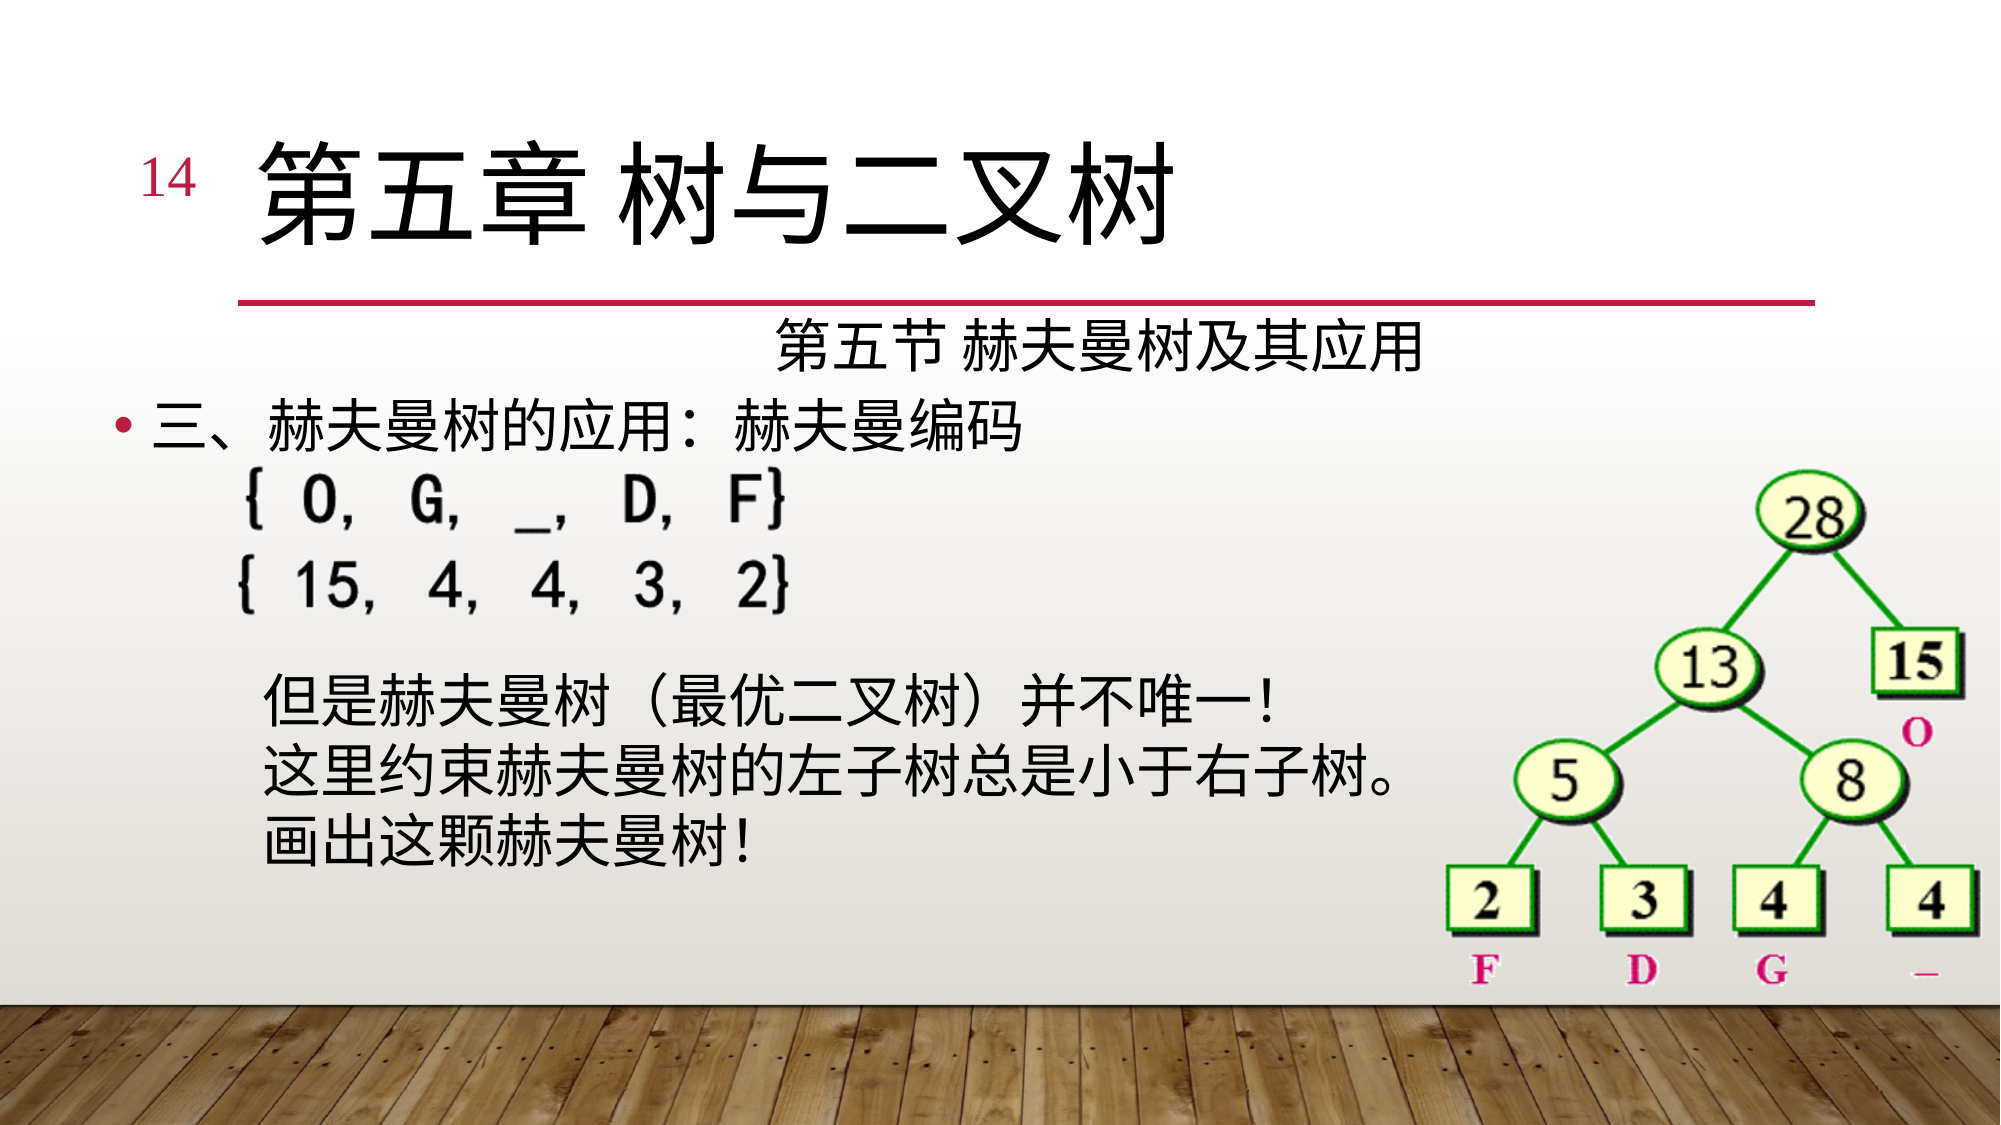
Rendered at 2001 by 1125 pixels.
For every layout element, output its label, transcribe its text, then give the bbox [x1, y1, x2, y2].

slide_number 14 [78, 131, 212, 214]
list 三、赫夫曼树的应用：赫夫曼编码 [98, 367, 1759, 1101]
text_box 但是赫夫曼树（最优二叉树）并不唯一！ 这里约束赫夫曼树的左子树总是小于右子树。 画出这颗赫夫曼树！ [247, 657, 1420, 882]
picture [222, 455, 802, 625]
picture [0, 1005, 2000, 1125]
picture [1420, 434, 1984, 994]
title 第五章 树与二叉树 [238, 131, 1814, 305]
text_box 第五节 赫夫曼树及其应用 [758, 301, 1666, 387]
